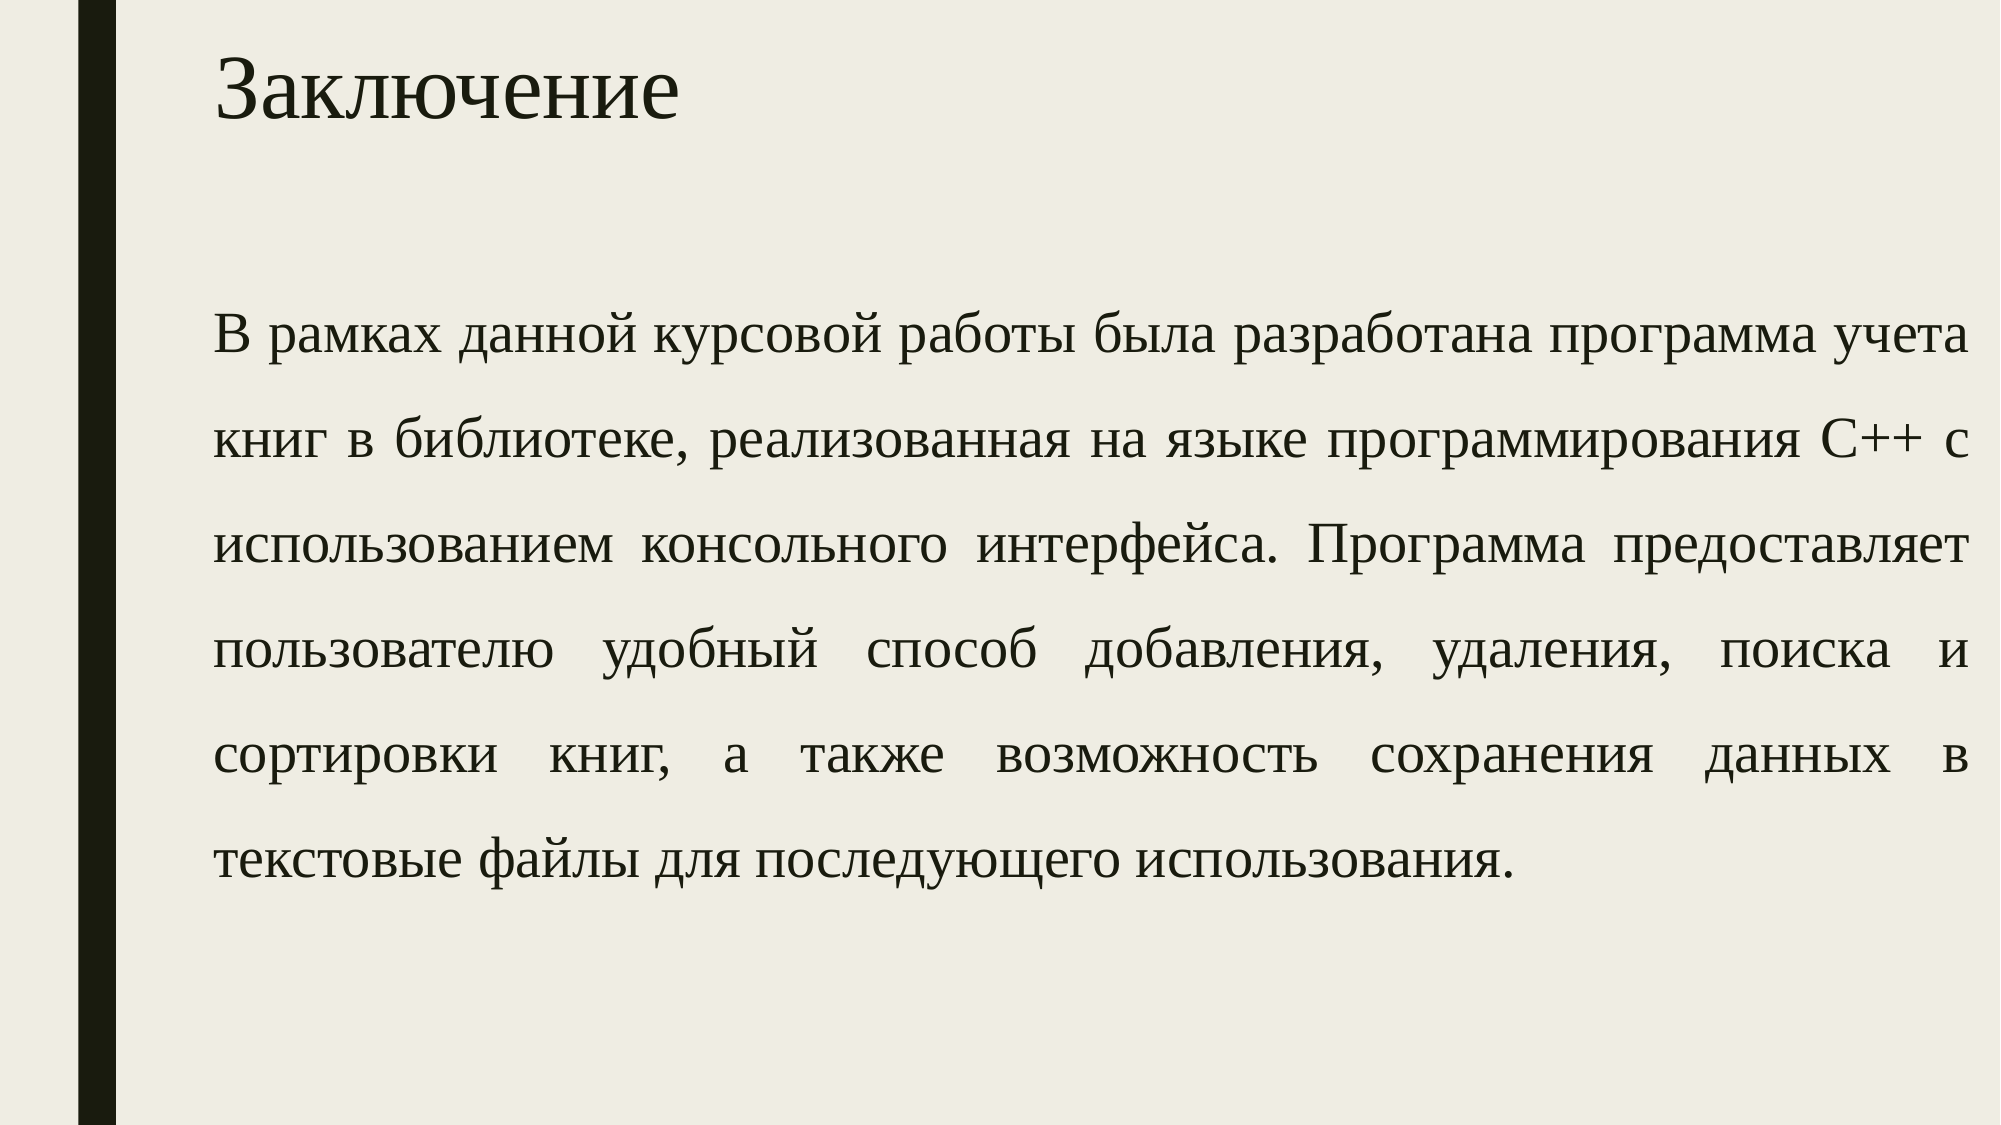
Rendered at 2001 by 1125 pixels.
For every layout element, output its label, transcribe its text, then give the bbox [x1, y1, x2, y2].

list В рамках данной курсовой работы была разработана программа учета книг в библиотеке, реализованная на языке программирования C++ с использованием консольного интерфейса. Программа предоставляет пользователю удобный способ добавления, удаления, поиска и сортировки книг, а также возможность сохранения данных в текстовые файлы для последующего использования. [135, 251, 1986, 1025]
title Заключение [199, 32, 1775, 251]
